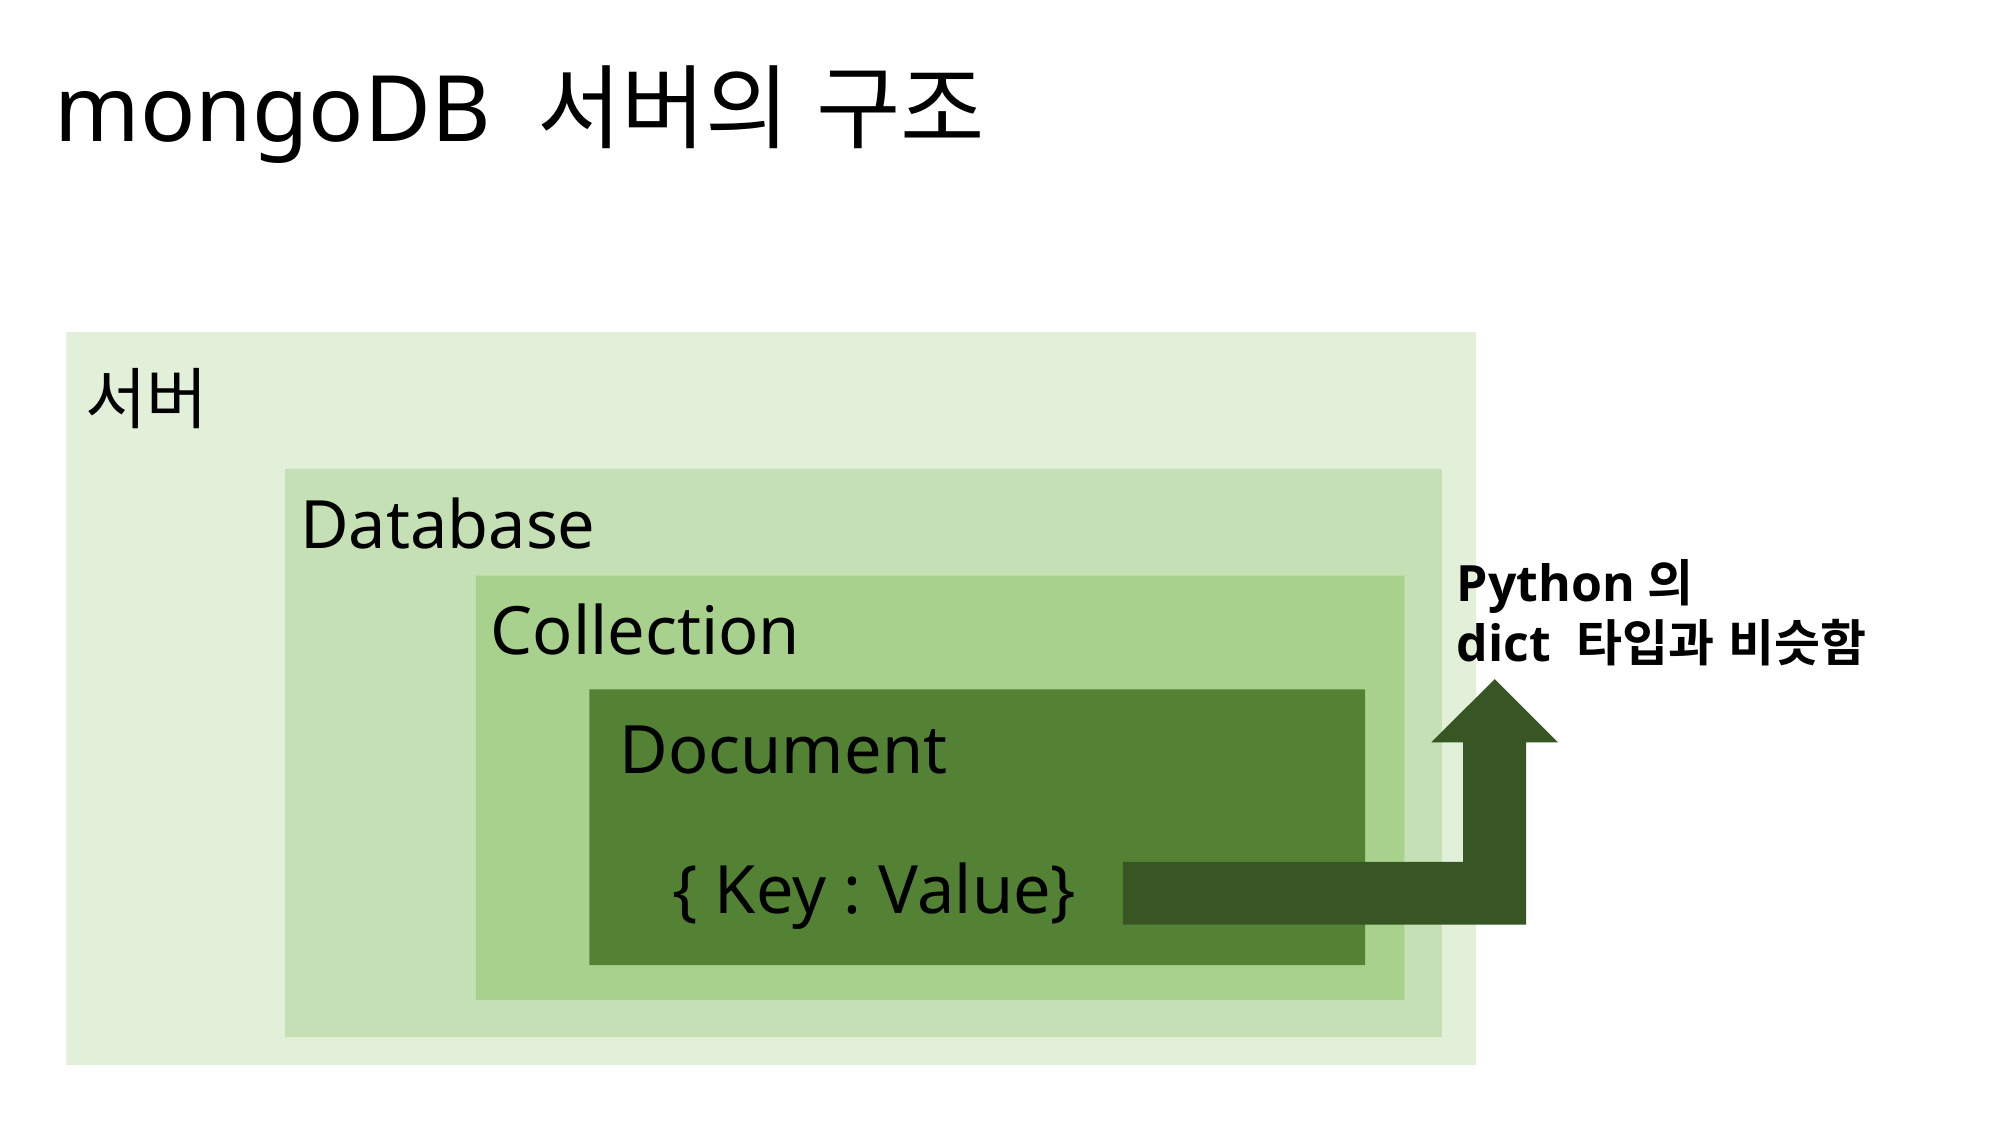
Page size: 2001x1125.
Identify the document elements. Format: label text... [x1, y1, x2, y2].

title mongoDB 서버의 구조 [39, 34, 1766, 188]
text_box Python의 dict 타입과 비슷함 [1477, 543, 1922, 679]
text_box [66, 332, 1477, 1065]
text_box [1477, 679, 1558, 925]
